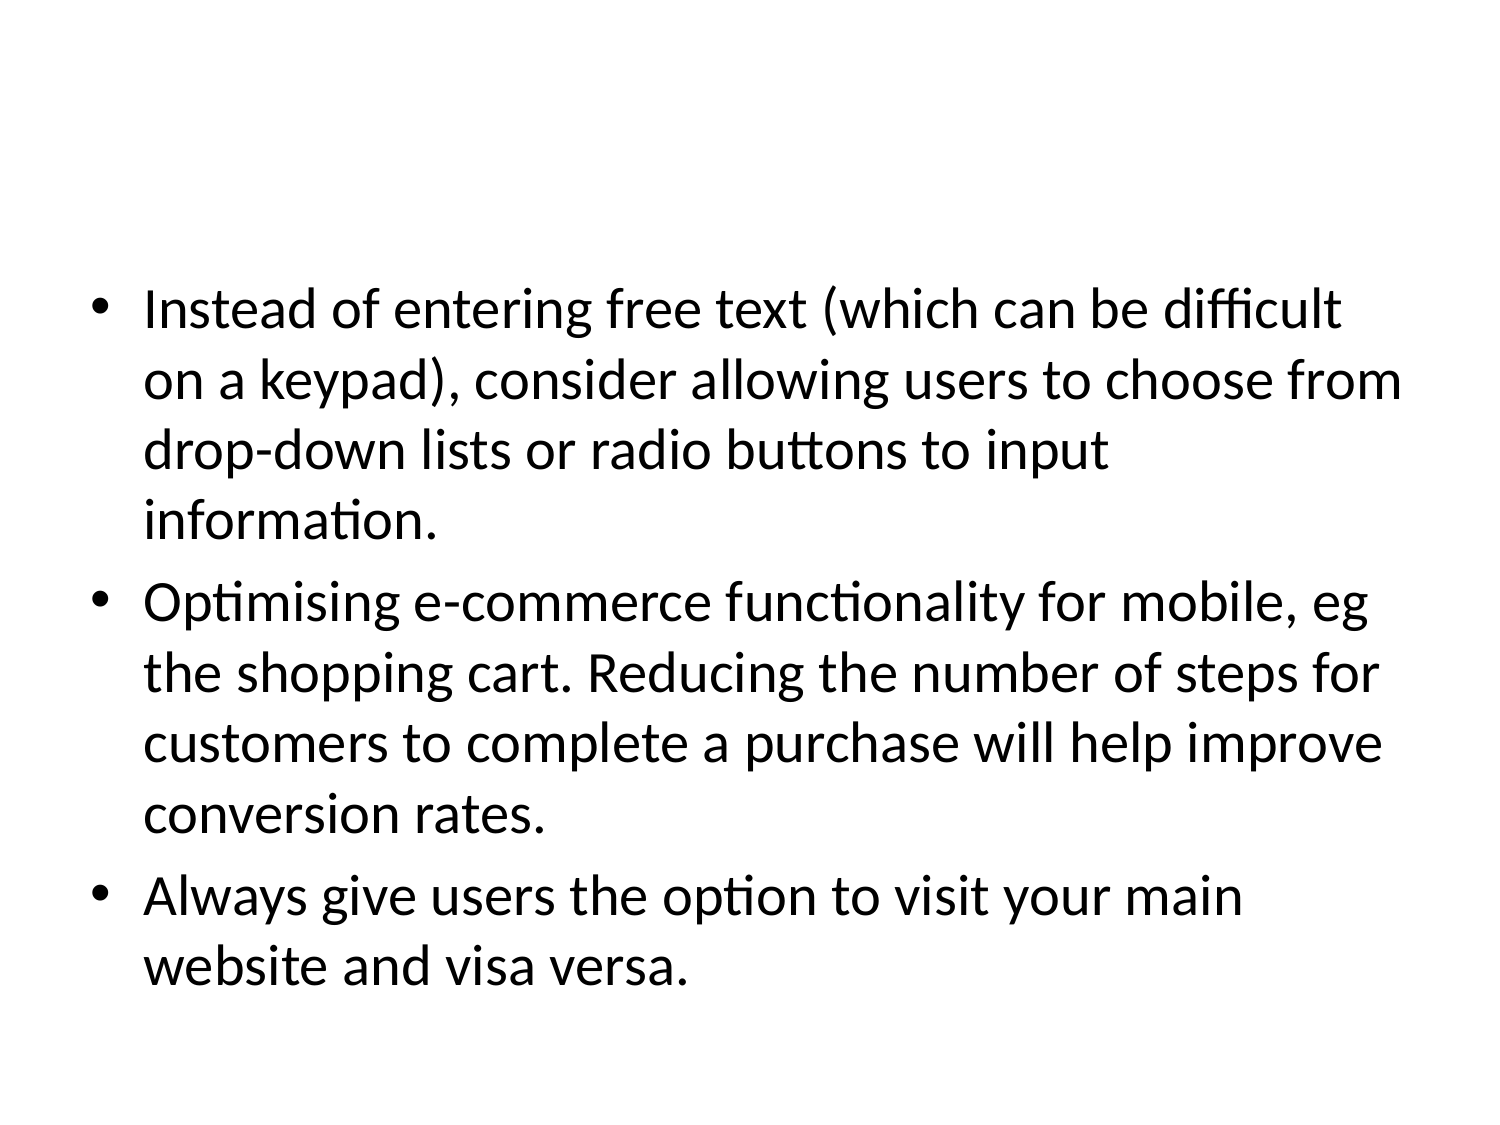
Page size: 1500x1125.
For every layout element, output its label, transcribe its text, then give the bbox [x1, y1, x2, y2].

list Instead of entering free text (which can be difficult on a keypad), consider allowing users to choose from drop-down lists or radio buttons to input information. Optimising e-commerce functionality for mobile, eg the shopping cart. Reducing the number of steps for customers to complete a purchase will help improve conversion rates. Always give users the option to visit your main website and visa versa. [75, 262, 1425, 1005]
